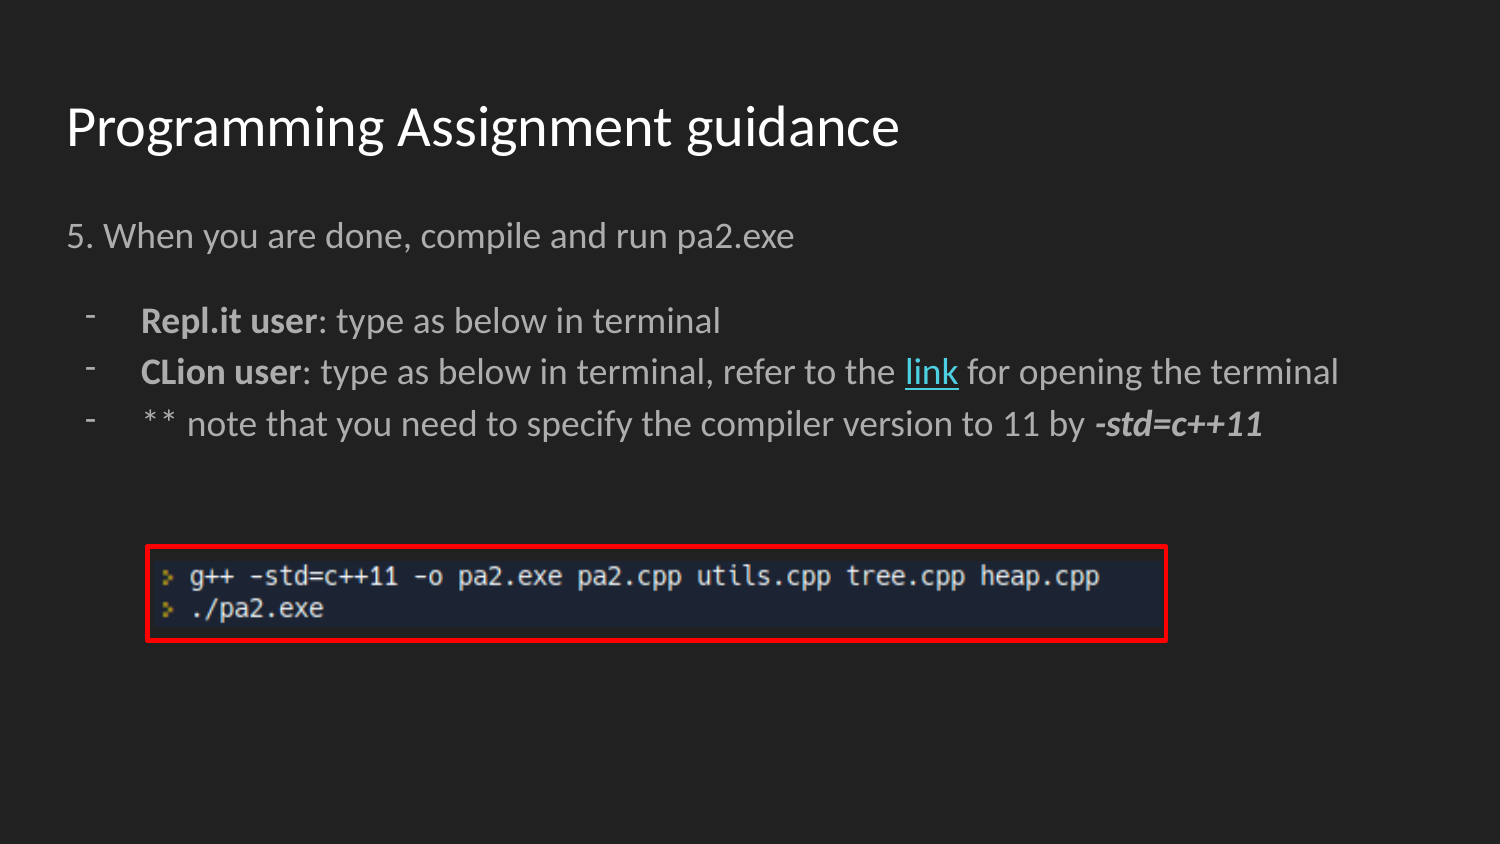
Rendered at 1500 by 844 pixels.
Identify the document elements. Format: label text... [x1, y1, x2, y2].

title Programming Assignment guidance [51, 72, 1449, 167]
text_box [147, 546, 1166, 641]
list 5. When you are done, compile and run pa2.exe Repl.it user: type as below in terminal CLion user: type as below in terminal, refer to the link for opening the terminal ** note that you need to specify the compiler version to 11 by -std=c++11 [51, 189, 1449, 750]
picture [154, 560, 1163, 627]
